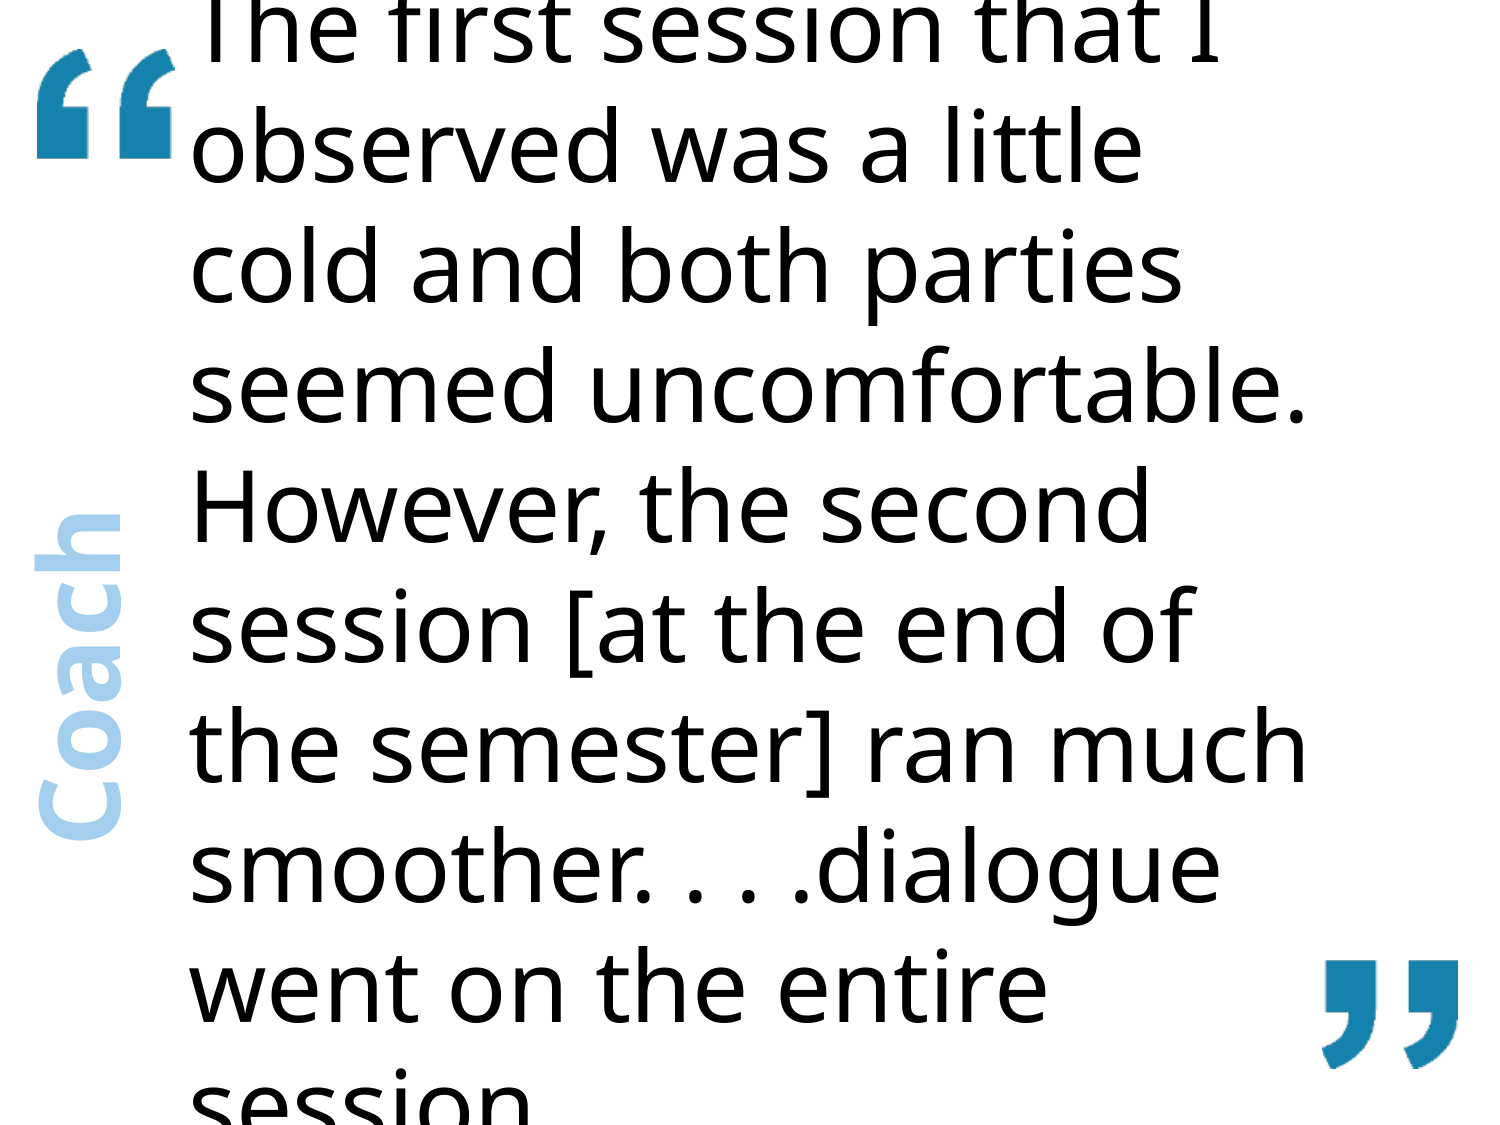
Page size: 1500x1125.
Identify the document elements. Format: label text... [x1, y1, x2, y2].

picture [1321, 956, 1458, 1069]
text_box The first session that I observed was a little cold and both parties seemed uncomfortable. However, the second session [at the end of the semester] ran much smoother. . . .dialogue went on the entire session. [159, 0, 1341, 1125]
text_box Coach [0, 491, 150, 863]
picture [36, 49, 176, 163]
